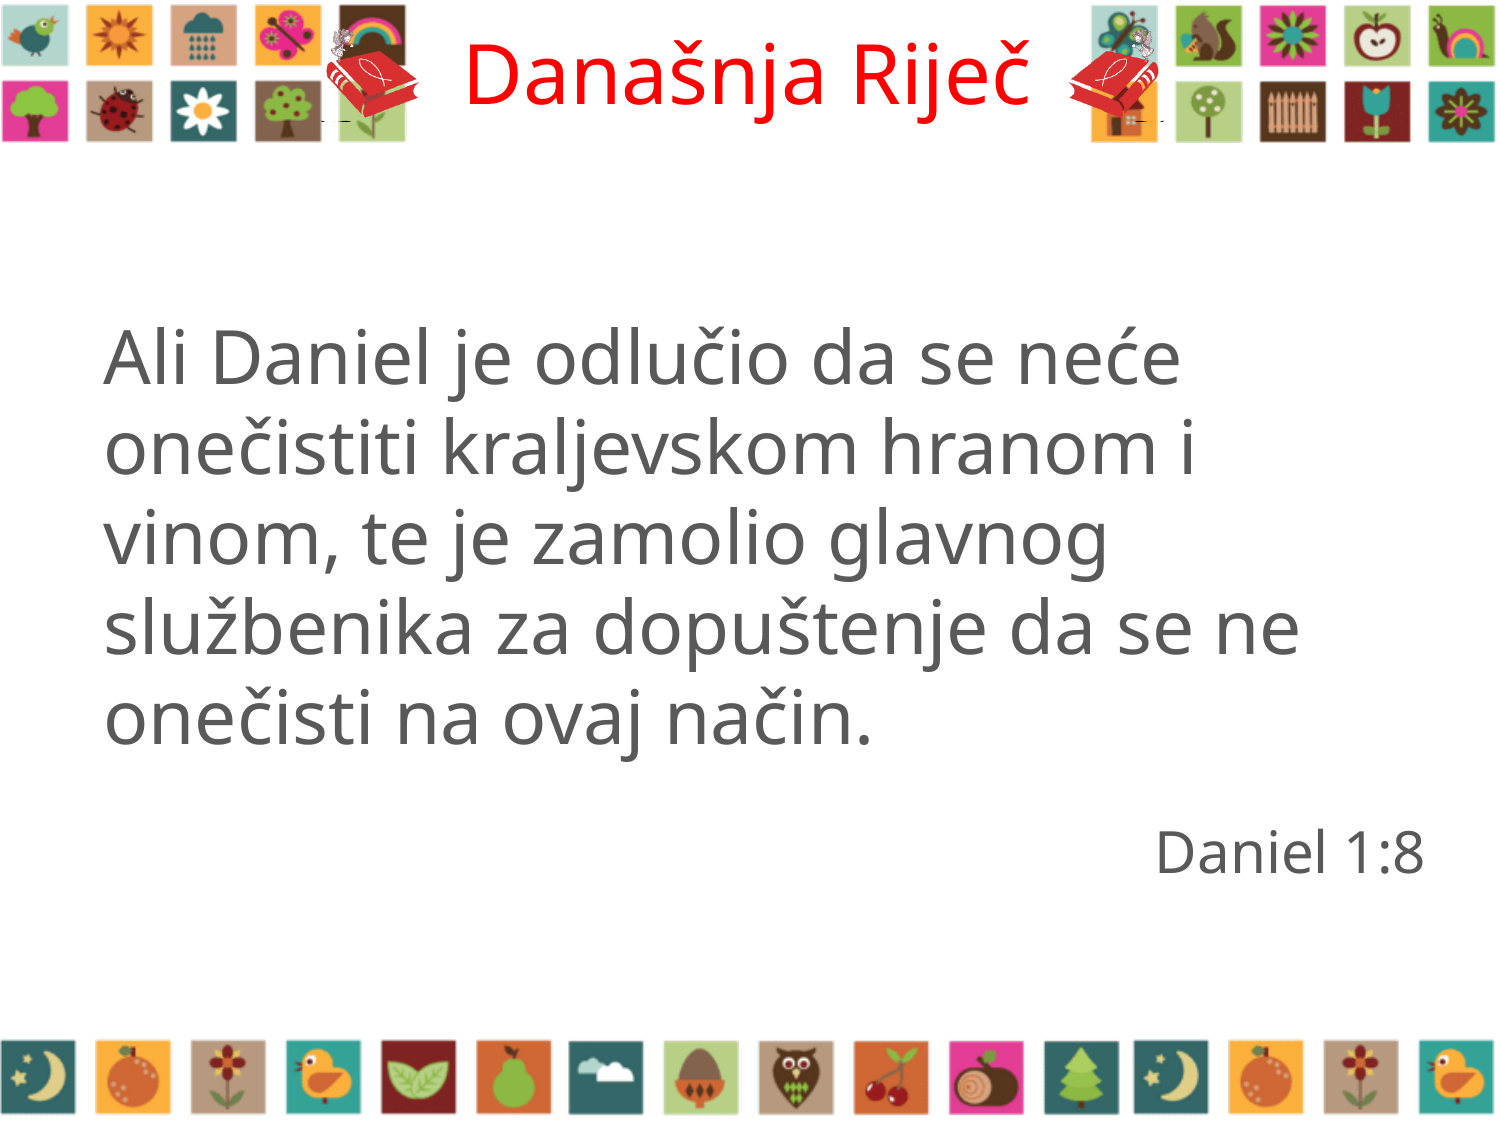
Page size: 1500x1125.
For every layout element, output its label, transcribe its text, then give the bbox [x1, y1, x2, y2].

text_box Daniel 1:8 [808, 807, 1441, 893]
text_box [0, 1028, 1500, 1118]
text_box Današnja Riječ [448, 13, 1038, 129]
text_box Ali Daniel je odlučio da se neće onečistiti kraljevskom hranom i vinom, te je zamolio glavnog službenika za dopuštenje da se ne onečisti na ovaj način. [88, 302, 1436, 768]
picture [0, 3, 451, 150]
picture [1037, 3, 1500, 150]
